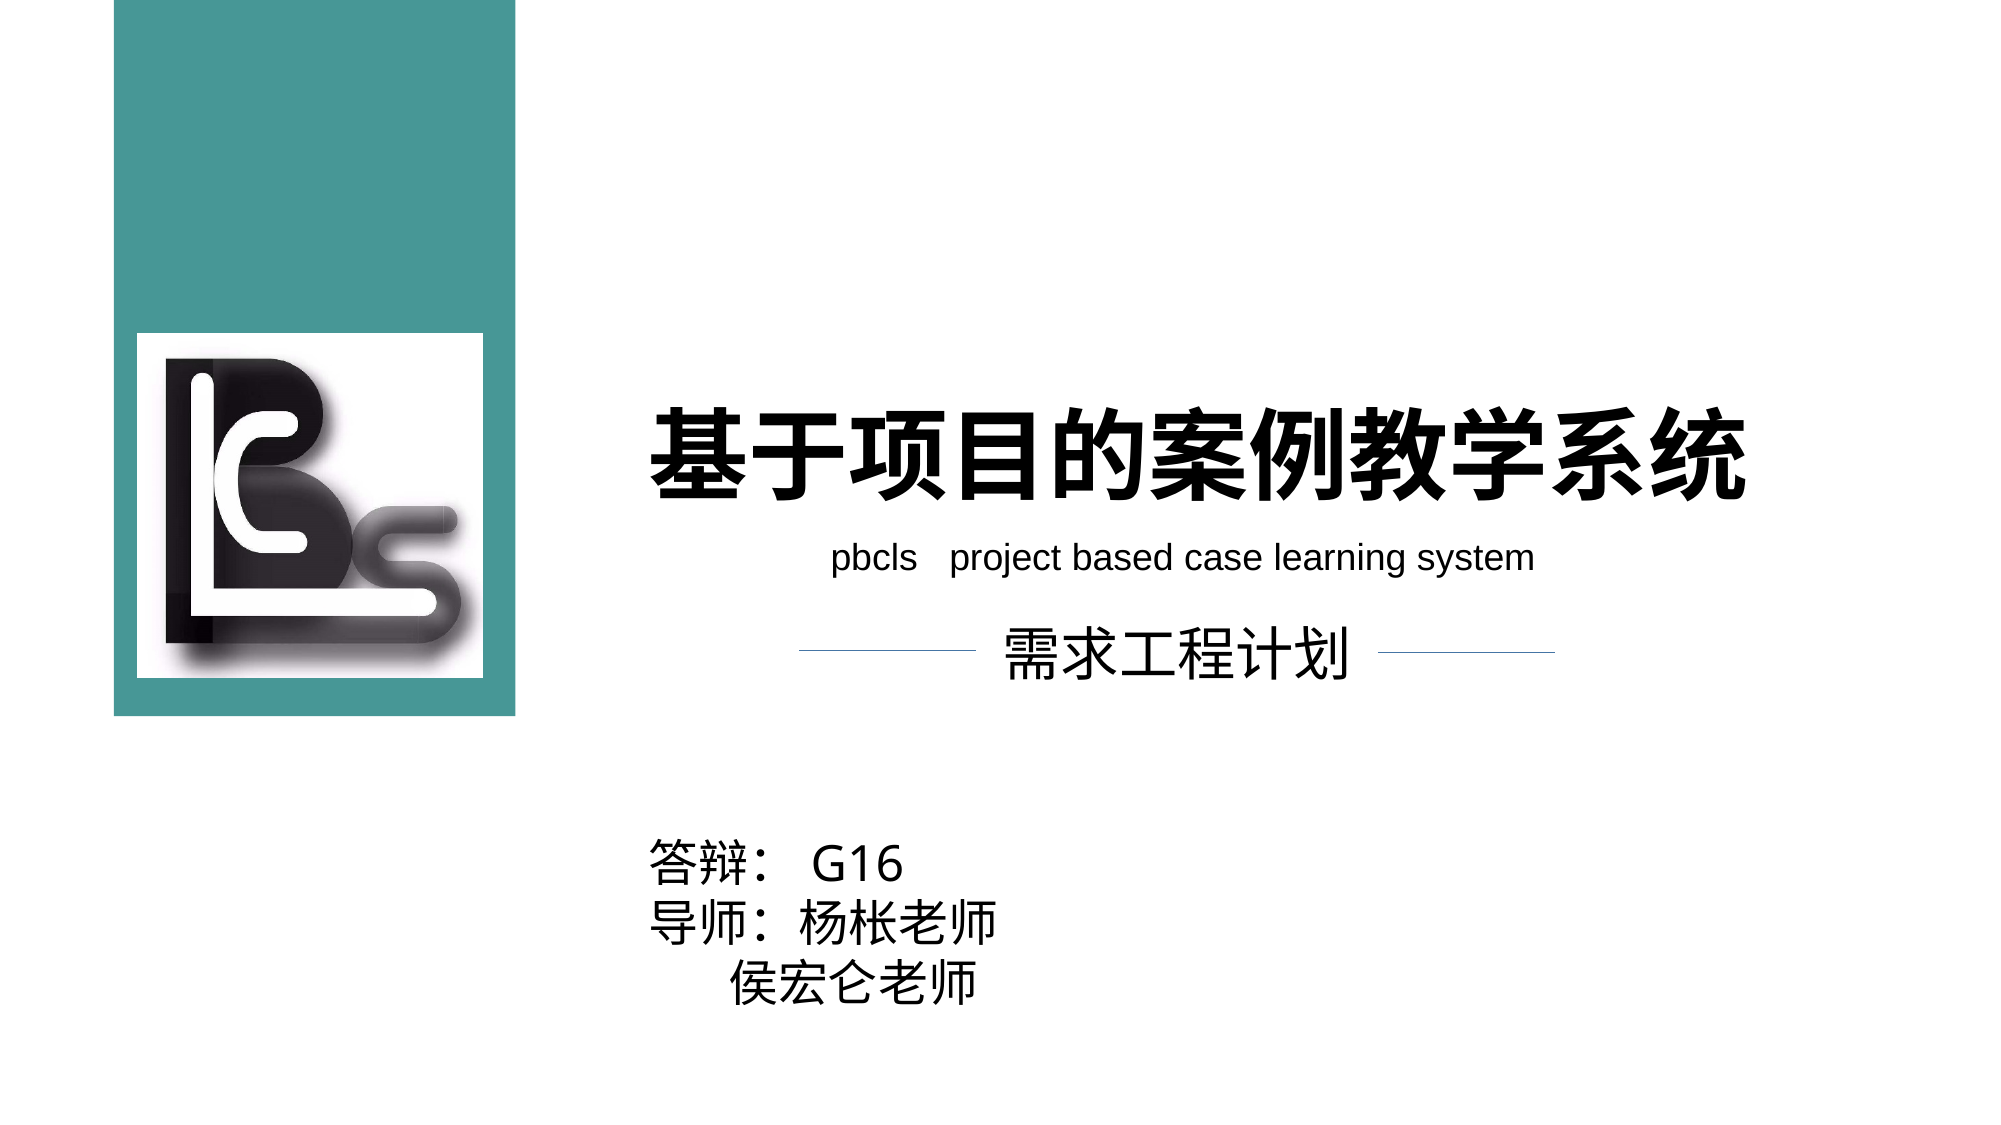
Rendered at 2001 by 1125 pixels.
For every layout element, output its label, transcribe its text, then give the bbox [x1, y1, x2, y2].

text_box 答辩：G16 导师：杨枨老师 侯宏仑老师 [633, 824, 1178, 1019]
text_box pbcls project based case learning system [815, 525, 1551, 586]
picture [137, 333, 483, 679]
text_box 基于项目的案例教学系统 [633, 385, 1804, 521]
text_box [113, 0, 516, 717]
text_box 需求工程计划 [819, 609, 1536, 695]
